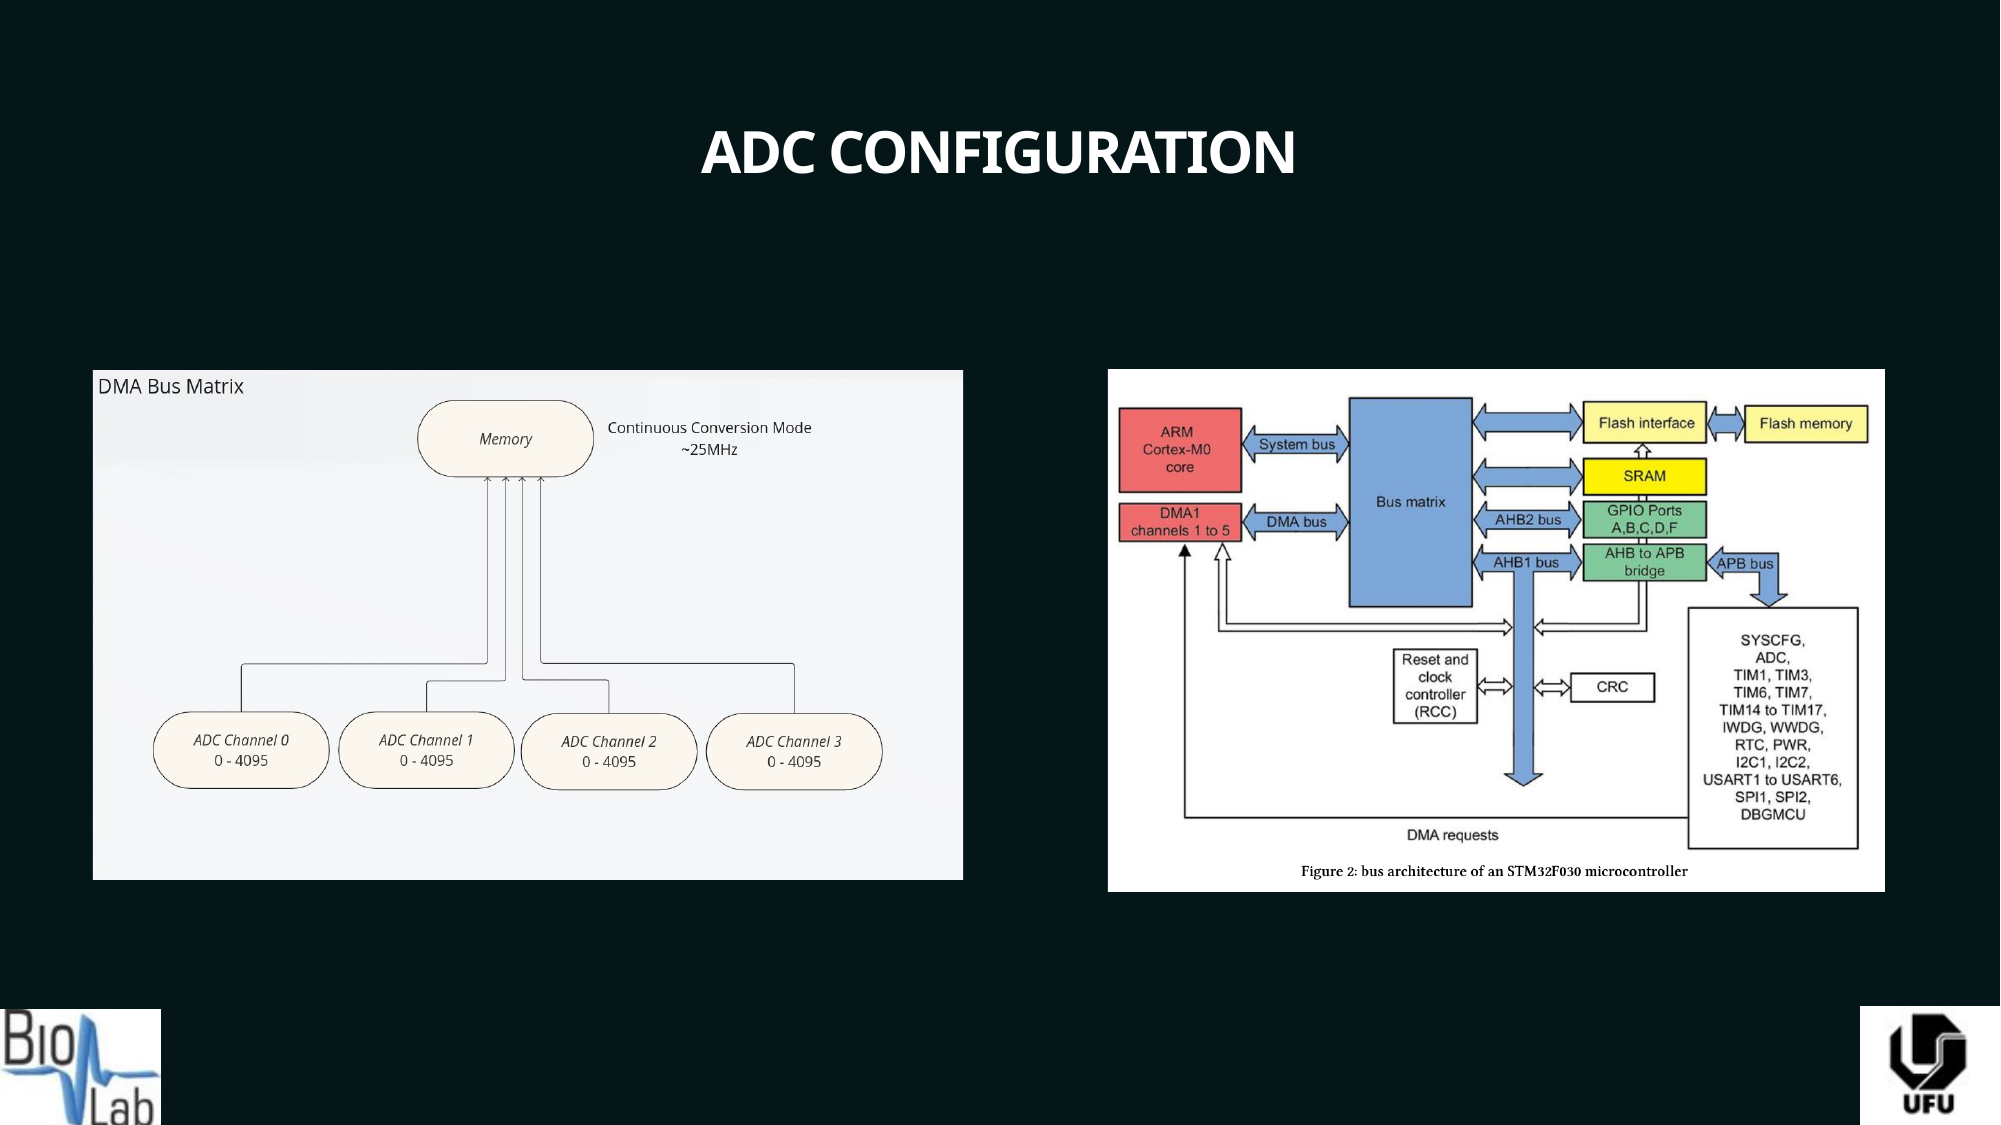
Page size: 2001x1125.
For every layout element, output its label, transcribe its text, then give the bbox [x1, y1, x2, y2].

picture [1860, 1006, 2000, 1125]
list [92, 370, 964, 880]
picture [1107, 369, 1885, 892]
title ADC configuration [221, 101, 1779, 197]
picture [0, 1009, 161, 1125]
